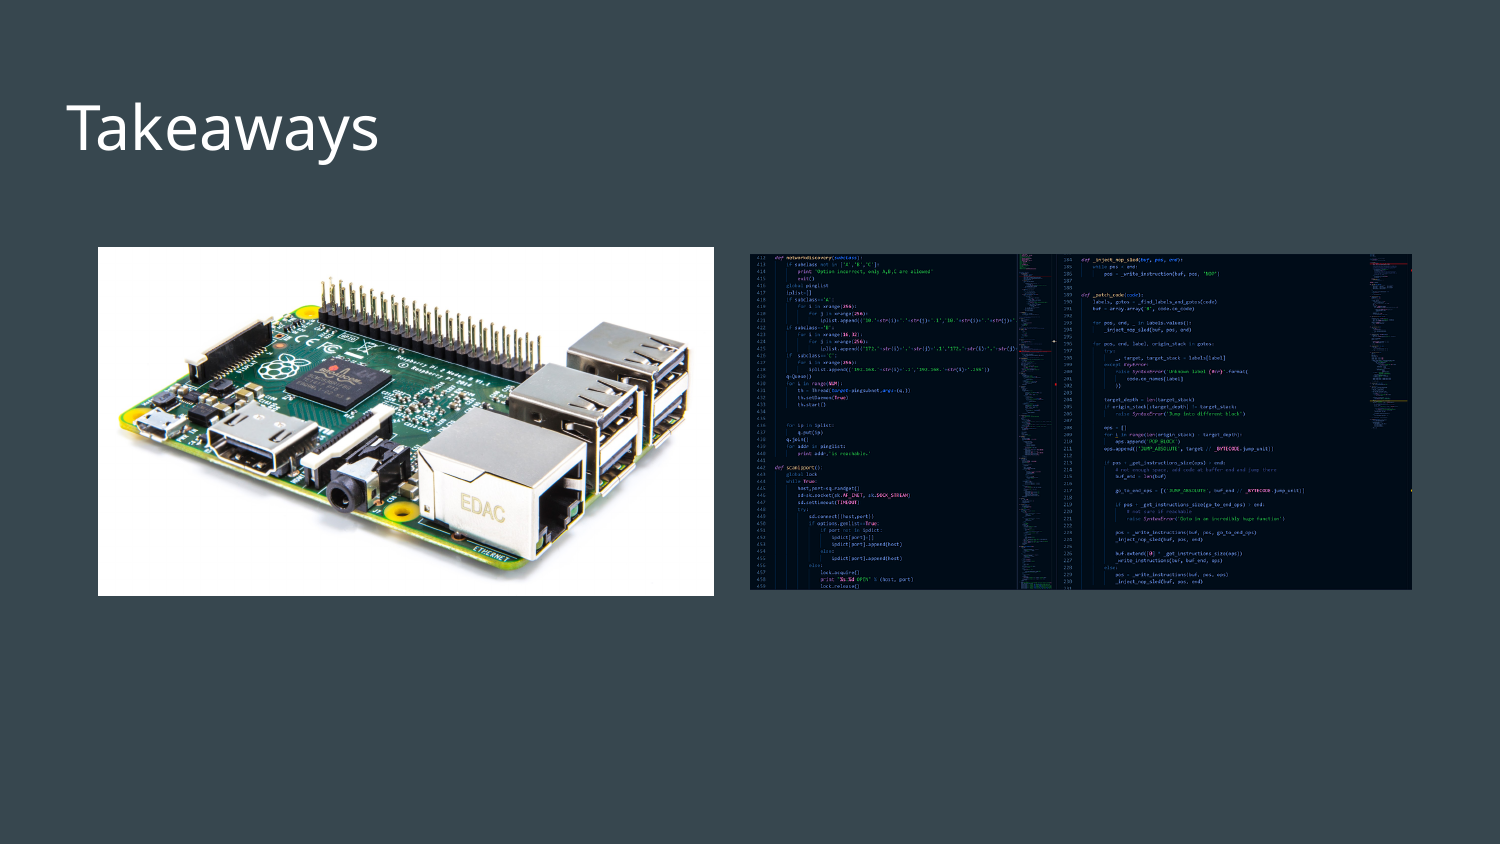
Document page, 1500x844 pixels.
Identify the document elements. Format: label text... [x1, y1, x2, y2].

title Takeaways [51, 72, 1449, 189]
picture [98, 247, 714, 597]
picture [749, 254, 1412, 590]
